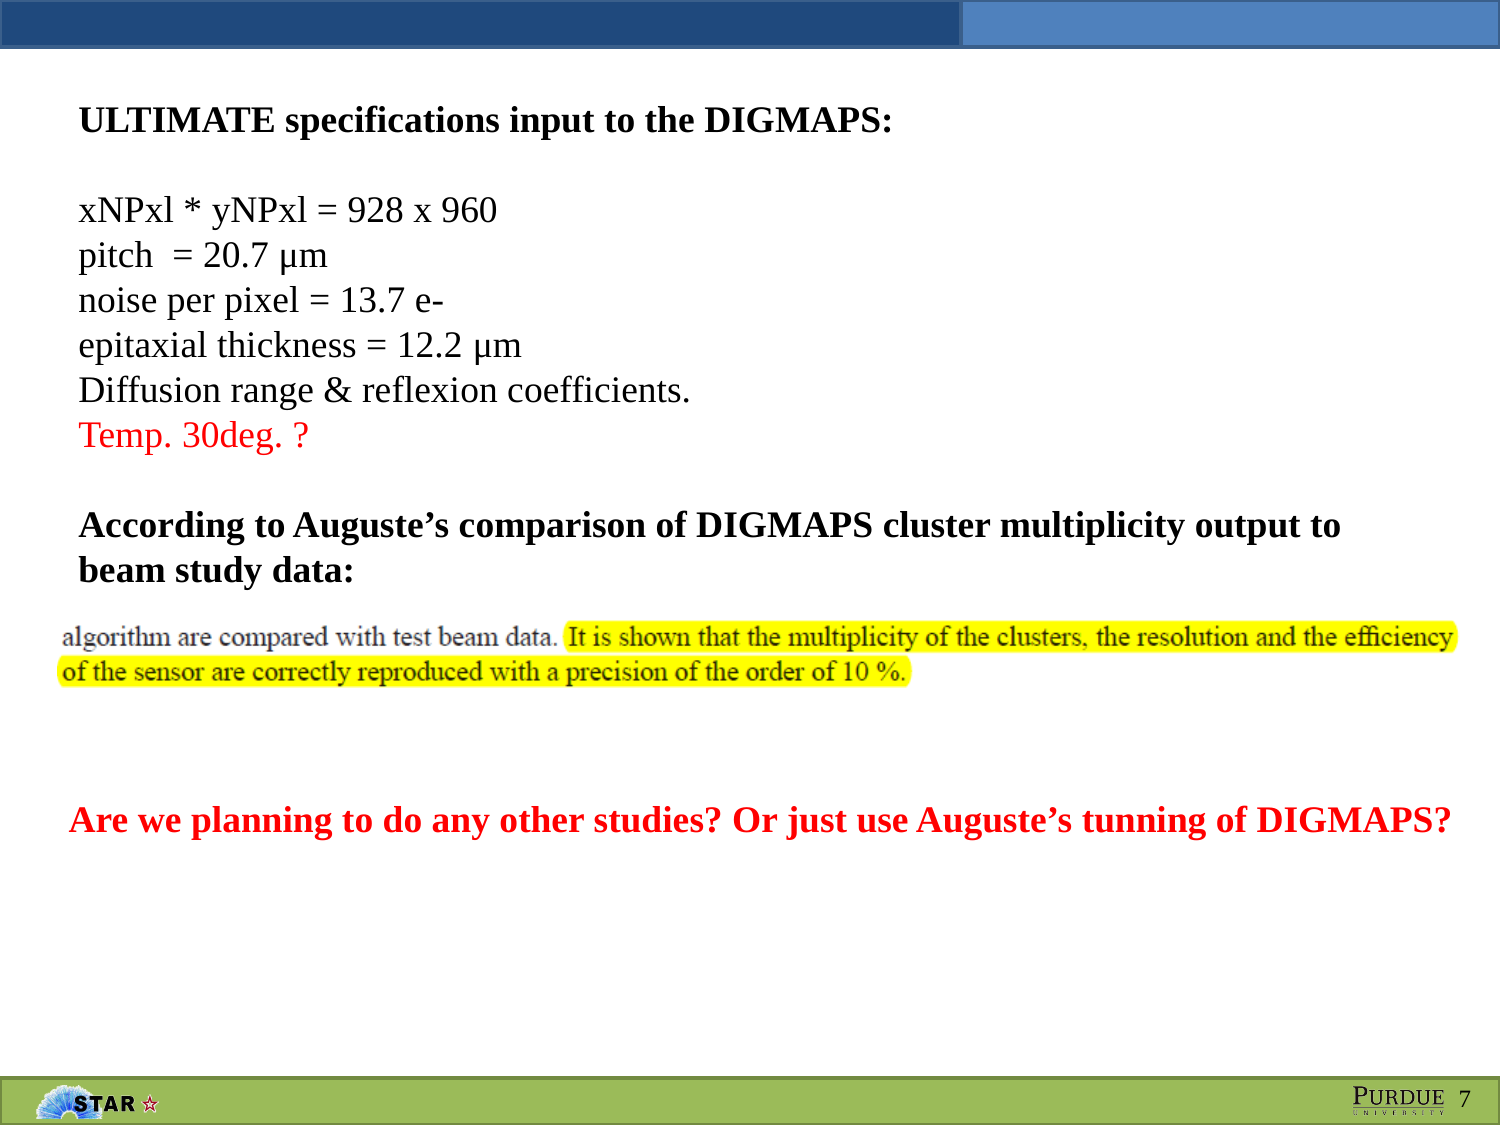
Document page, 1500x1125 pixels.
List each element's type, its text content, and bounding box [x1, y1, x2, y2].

picture [1347, 1083, 1443, 1118]
picture [57, 620, 1476, 688]
text_box ULTIMATE specifications input to the DIGMAPS: xNPxl * yNPxl = 928 x 960 pitch = 20.7 μm noise per pixel = 13.7 e- epitaxial thickness = 12.2 μm Diffusion range & reflexion coefficients. Temp. 30deg. ? According to Auguste’s comparison of DIGMAPS cluster multiplicity output to beam study data: [63, 87, 1388, 598]
picture [35, 1085, 161, 1119]
text_box Are we planning to do any other studies? Or just use Auguste’s tunning of DIGMAPS? [53, 787, 1468, 848]
slide_number 7 [1443, 1074, 1500, 1125]
